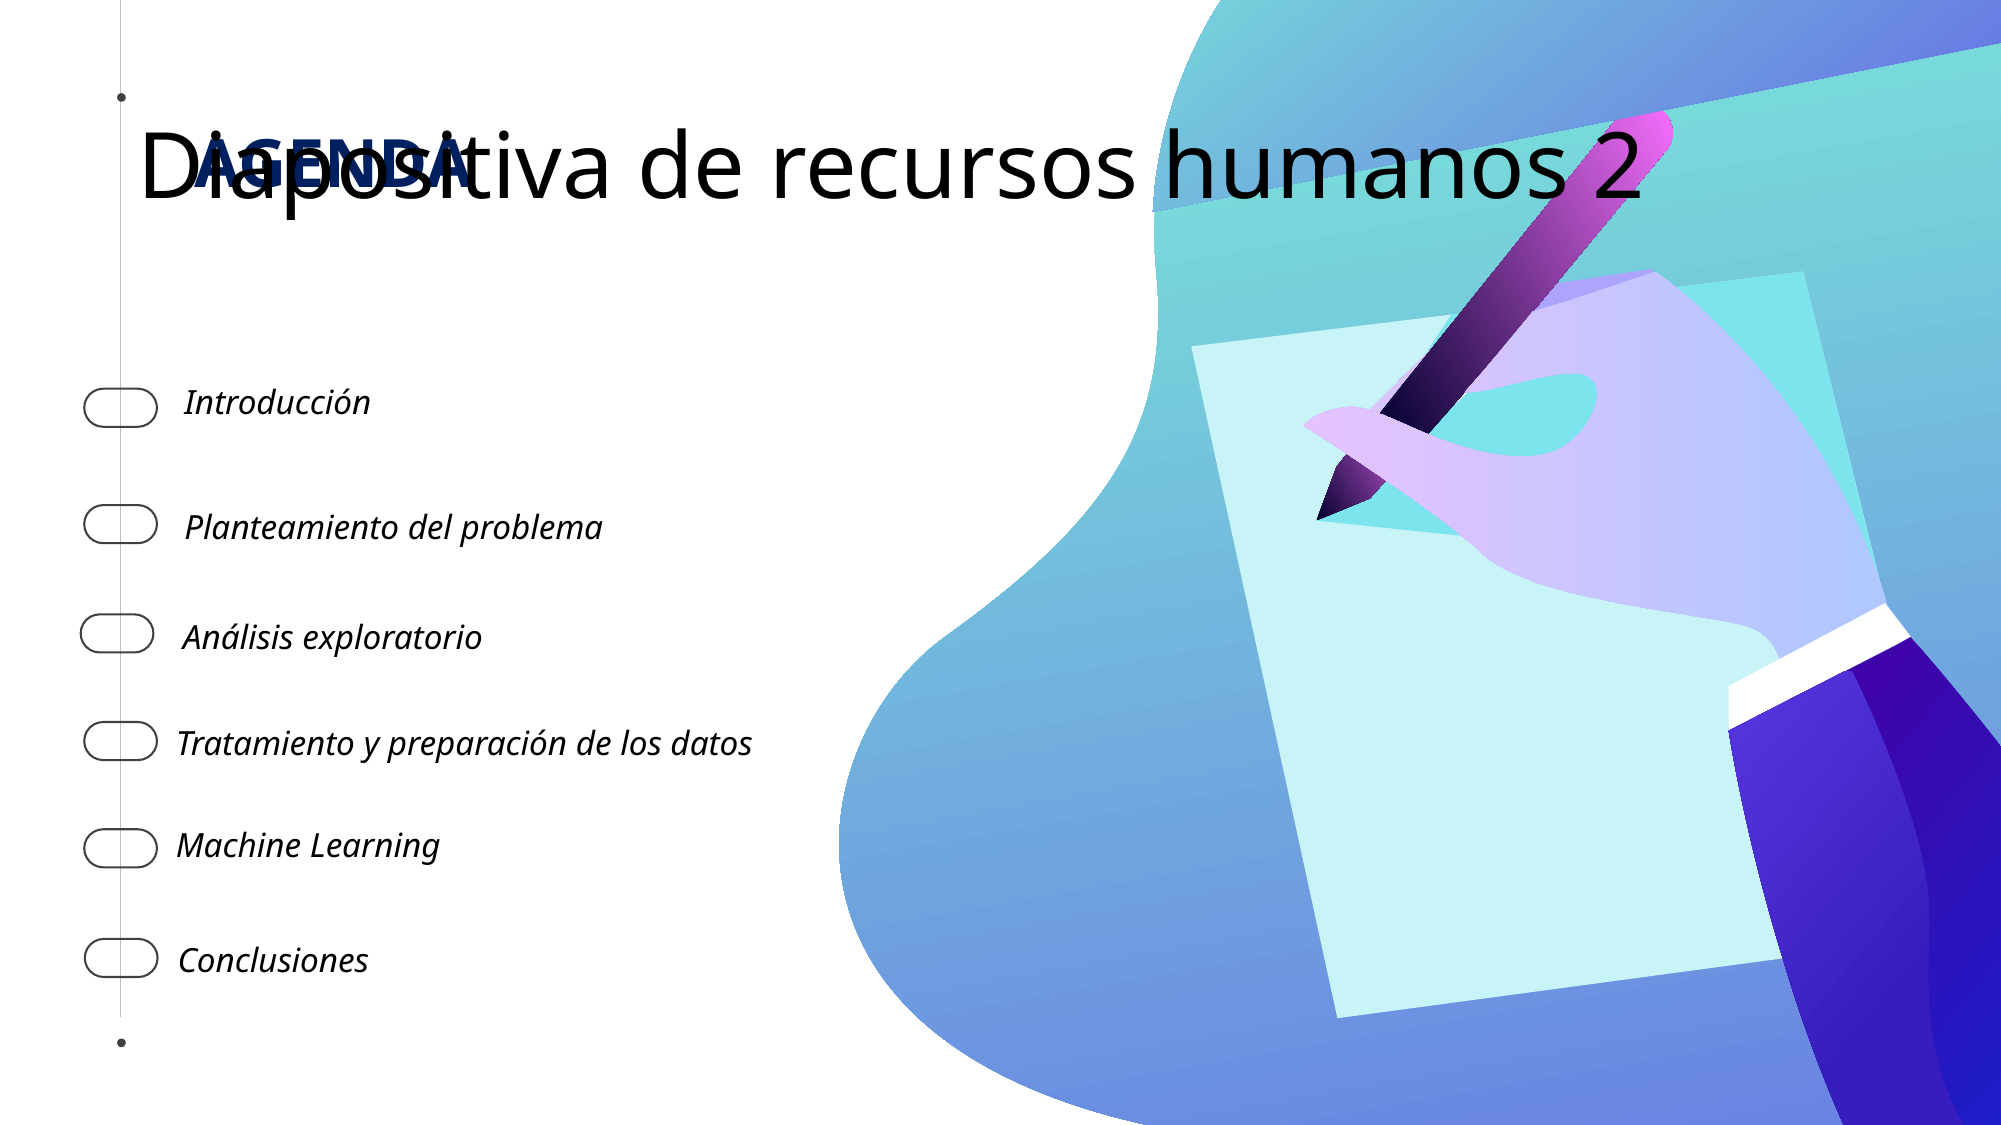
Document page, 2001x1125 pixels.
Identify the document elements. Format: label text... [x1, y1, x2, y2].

text_box [116, 92, 120, 103]
text_box Conclusiones [177, 939, 735, 980]
text_box [121, 828, 159, 869]
text_box [121, 92, 127, 103]
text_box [735, 0, 2000, 1125]
text_box [83, 828, 120, 869]
text_box [121, 937, 159, 979]
text_box [83, 937, 120, 979]
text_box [80, 380, 735, 761]
title Diapositiva de recursos humanos 2 [137, 59, 735, 278]
text_box [116, 1037, 127, 1049]
text_box Machine Learning [175, 824, 735, 865]
